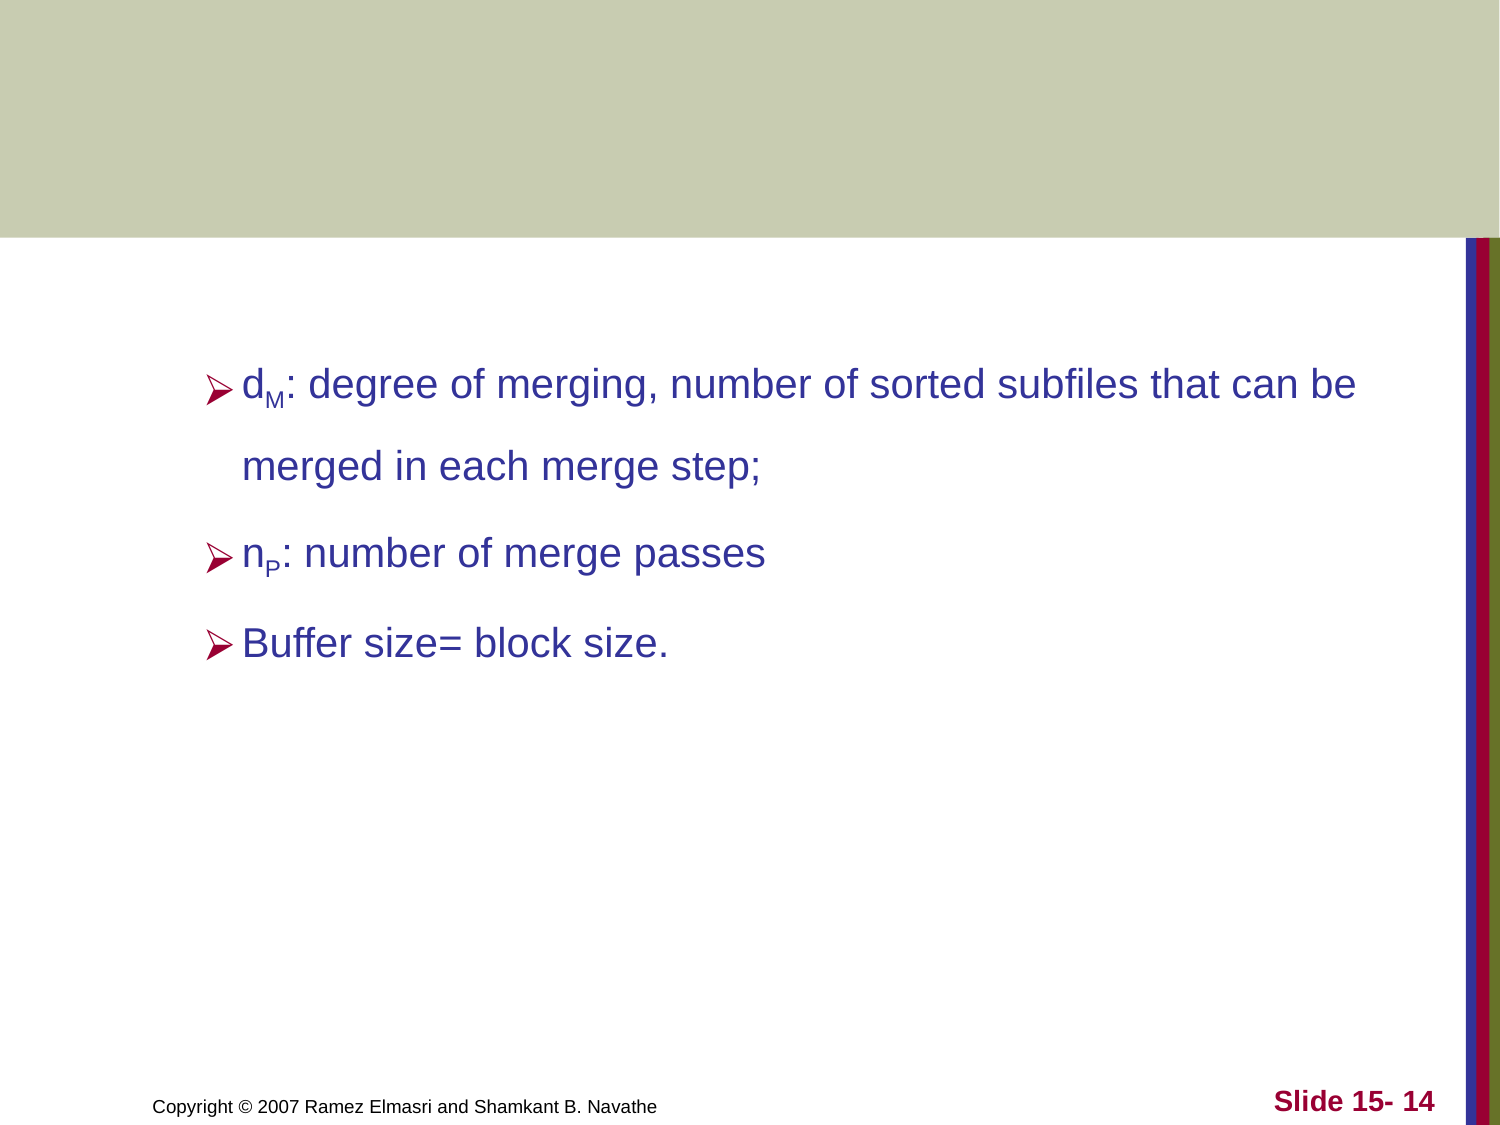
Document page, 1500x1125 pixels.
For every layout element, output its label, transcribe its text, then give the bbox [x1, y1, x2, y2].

text_box Slide 15- ‹#› [1137, 1049, 1450, 1125]
list dM: degree of merging, number of sorted subfiles that can be merged in each merge step; nP: number of merge passes Buffer size= block size. [39, 262, 1400, 1013]
